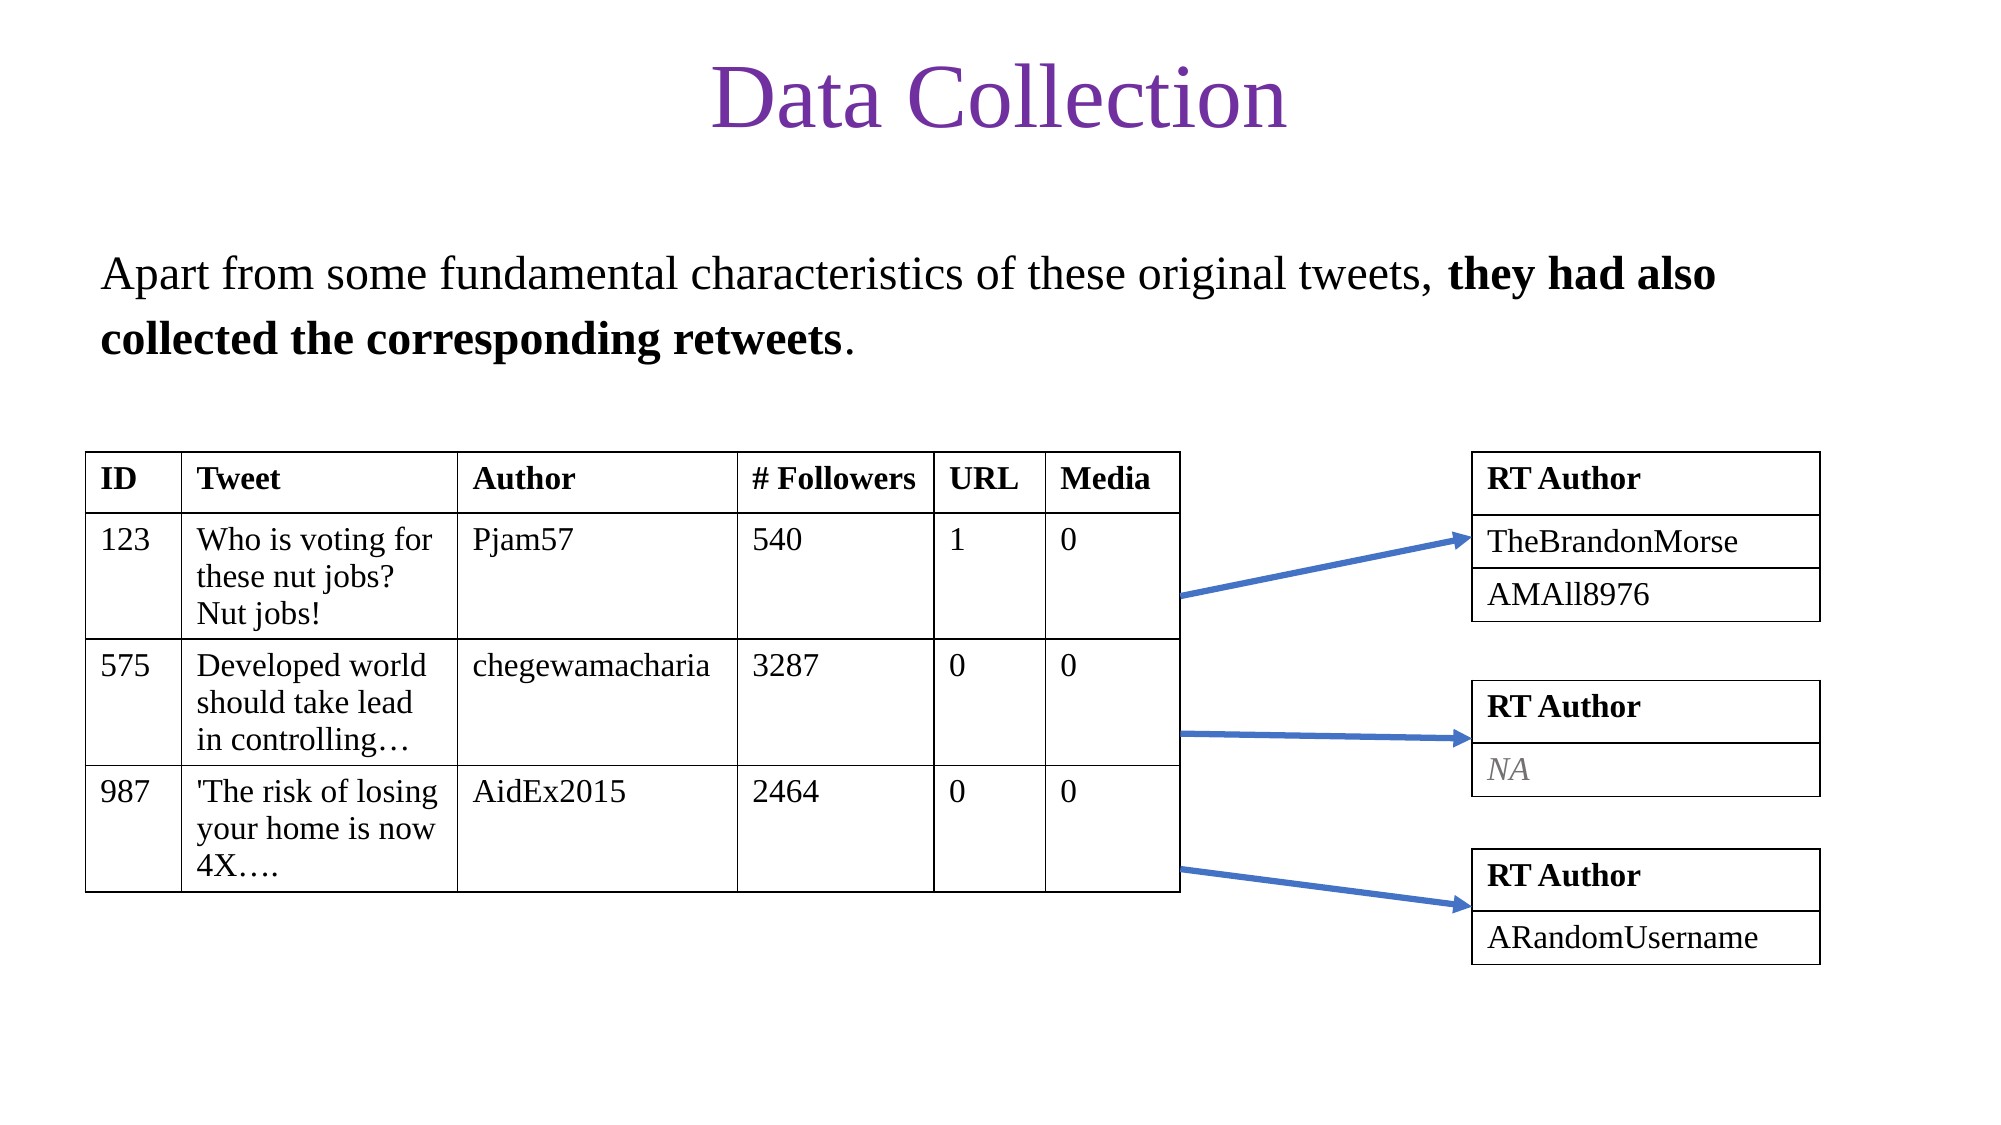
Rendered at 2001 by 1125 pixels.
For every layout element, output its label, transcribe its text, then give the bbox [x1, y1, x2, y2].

table_header RT Author [1473, 453, 1819, 514]
table_cell 1 [935, 514, 1045, 638]
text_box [1180, 733, 1473, 740]
table_header RT Author [1473, 850, 1819, 910]
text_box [1180, 538, 1473, 597]
table_cell 540 [738, 514, 933, 638]
table_cell Pjam57 [458, 514, 737, 638]
table_cell AMAll8976 [1473, 569, 1819, 621]
table_cell chegewamacharia [458, 640, 737, 765]
table_header # Followers [738, 453, 933, 512]
table_cell 123 [86, 514, 181, 638]
table_cell 'The risk of losing your home is now 4X…. [182, 766, 457, 891]
table_cell NA [1473, 744, 1819, 796]
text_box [1180, 869, 1473, 908]
table_header RT Author [1473, 681, 1819, 742]
table_cell 3287 [738, 640, 933, 765]
list Apart from some fundamental characteristics of these original tweets, they had also collected the corresponding retweets. [85, 225, 1915, 1073]
table_cell 2464 [738, 766, 933, 891]
table_header Tweet [182, 453, 457, 512]
table_cell 987 [86, 766, 181, 891]
table_cell Developed world should take lead in controlling… [182, 640, 457, 765]
table_cell 0 [935, 640, 1045, 765]
table_cell ARandomUsername [1473, 912, 1819, 964]
table_header URL [935, 453, 1045, 512]
table_cell 0 [1046, 766, 1179, 891]
table_cell 0 [1046, 514, 1179, 638]
table_cell 0 [935, 766, 1045, 891]
table_cell AidEx2015 [458, 766, 737, 891]
title Data Collection [137, 3, 1863, 193]
table_header Author [458, 453, 737, 512]
table_header Media [1046, 453, 1179, 512]
table_cell TheBrandonMorse [1473, 516, 1819, 567]
table_cell 575 [86, 640, 181, 765]
table_cell Who is voting for these nut jobs? Nut jobs! [182, 514, 457, 638]
table_cell 0 [1046, 640, 1179, 765]
table_header ID [86, 453, 181, 512]
